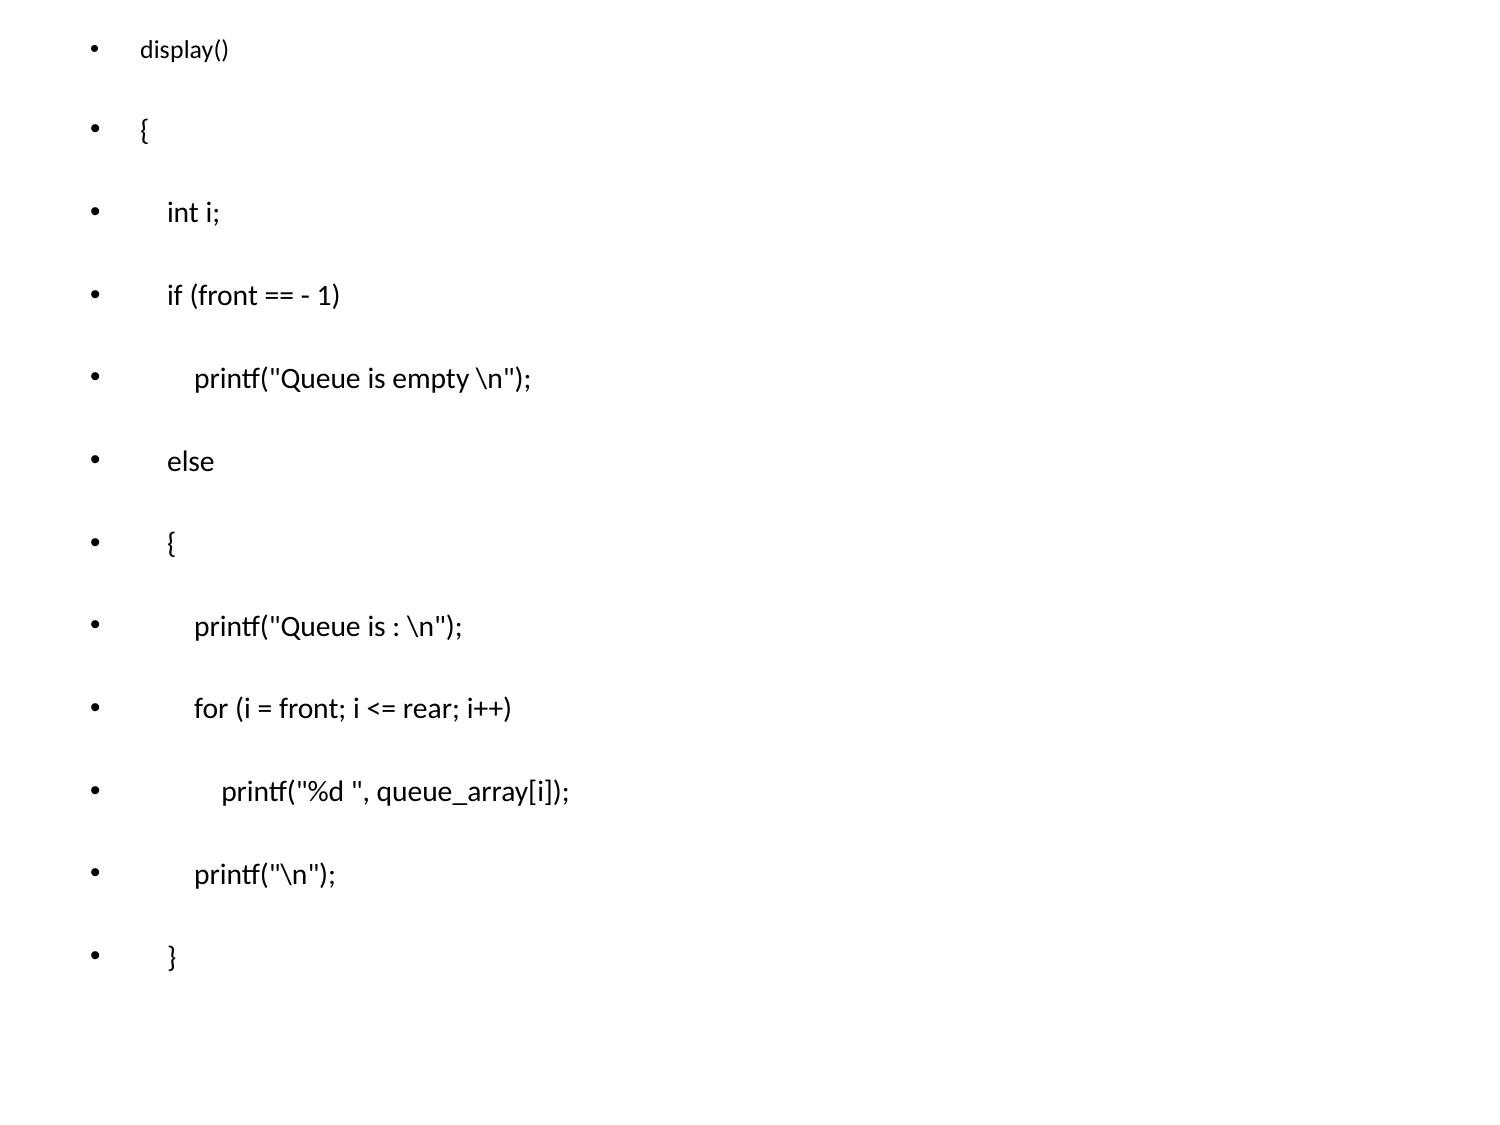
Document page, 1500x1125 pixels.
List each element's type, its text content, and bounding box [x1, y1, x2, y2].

list display() { int i; if (front == - 1) printf("Queue is empty \n"); else { printf("Queue is : \n"); for (i = front; i <= rear; i++) printf("%d ", queue_array[i]); printf("\n"); } [75, 24, 1425, 1005]
